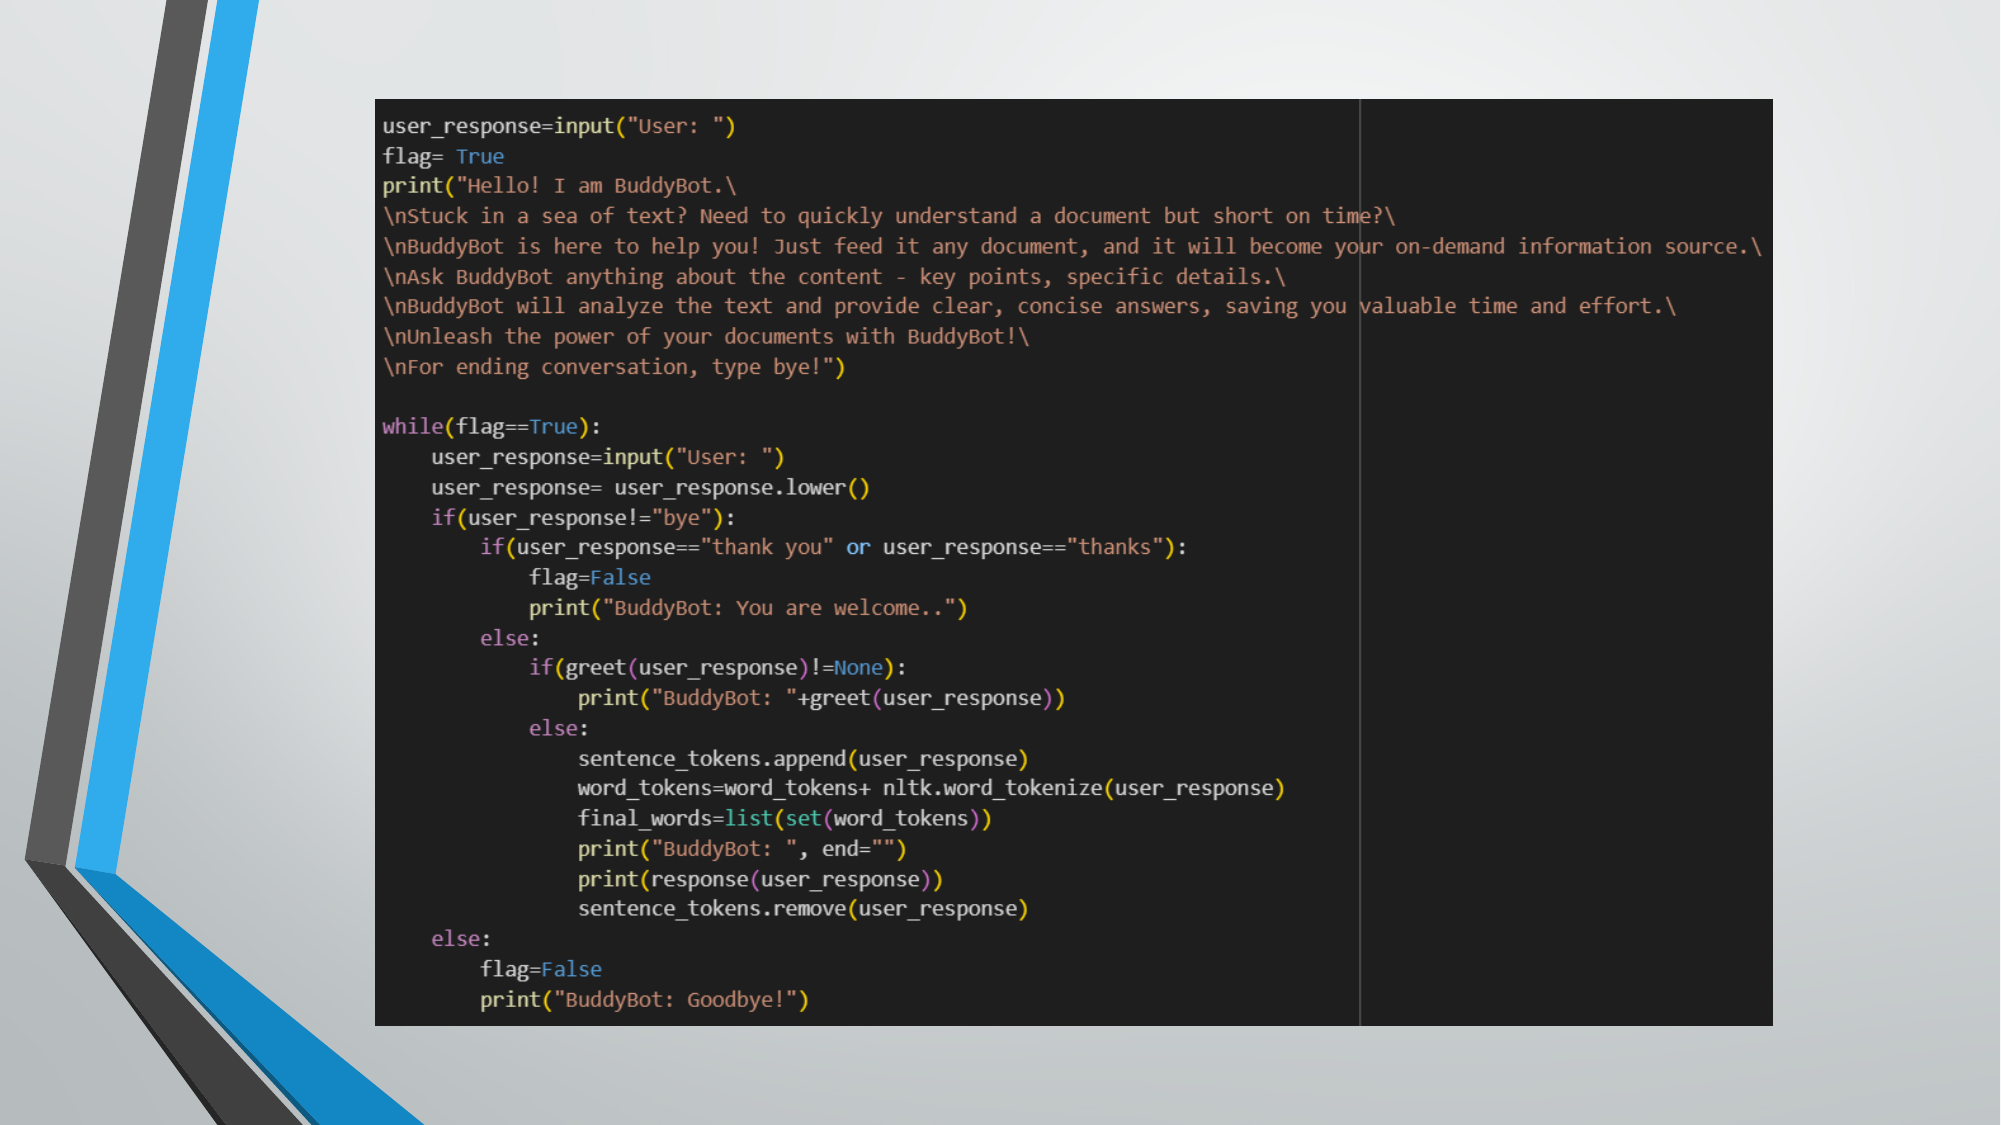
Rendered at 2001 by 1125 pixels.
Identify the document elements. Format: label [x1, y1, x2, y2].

picture [375, 99, 1773, 1026]
